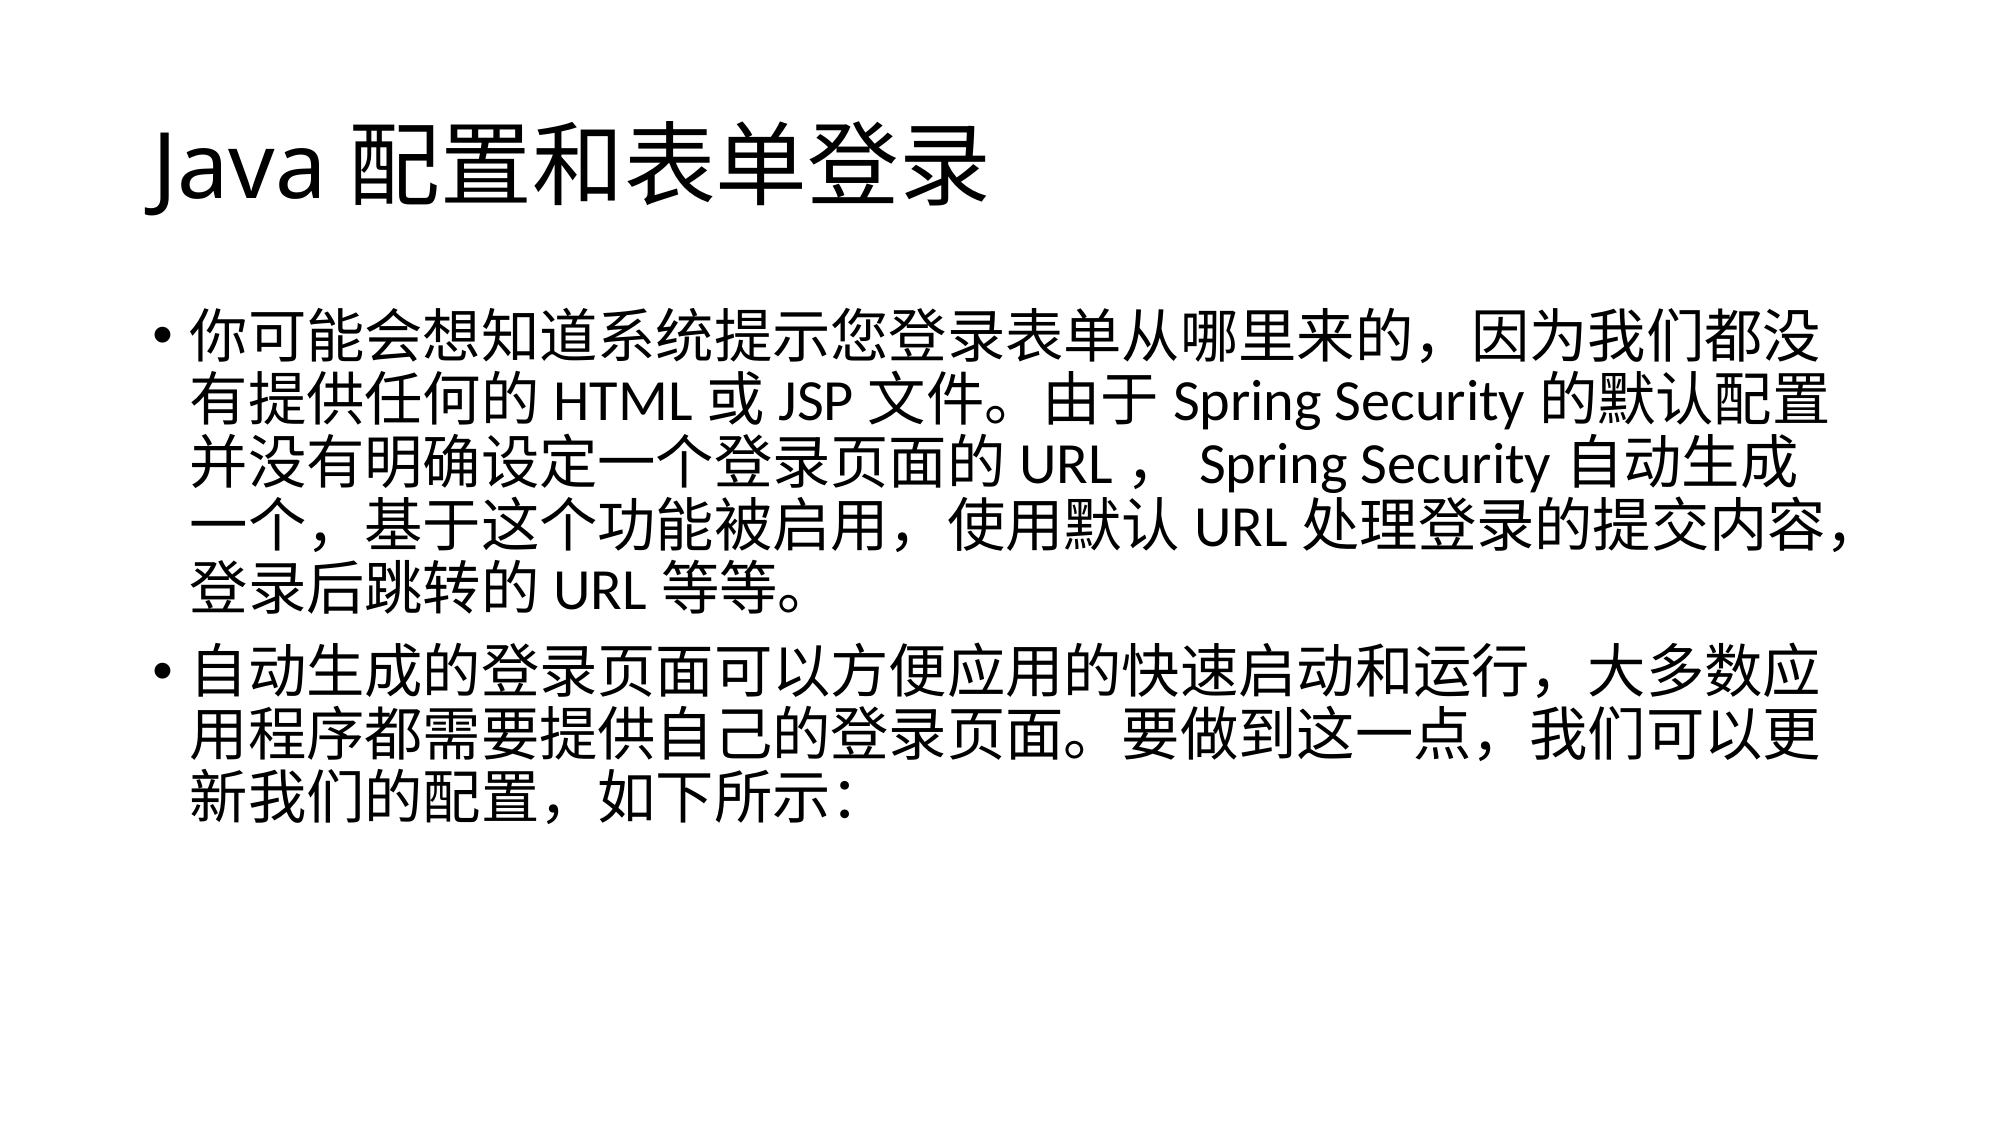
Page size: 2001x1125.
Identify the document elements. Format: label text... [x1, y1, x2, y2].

title Java配置和表单登录 [137, 59, 1863, 278]
list 你可能会想知道系统提示您登录表单从哪里来的，因为我们都没有提供任何的HTML或JSP文件。由于Spring Security的默认配置并没有明确设定一个登录页面的URL，Spring Security自动生成一个，基于这个功能被启用，使用默认URL处理登录的提交内容，登录后跳转的URL等等。 自动生成的登录页面可以方便应用的快速启动和运行，大多数应用程序都需要提供自己的登录页面。要做到这一点，我们可以更新我们的配置，如下所示： [137, 299, 1863, 1014]
